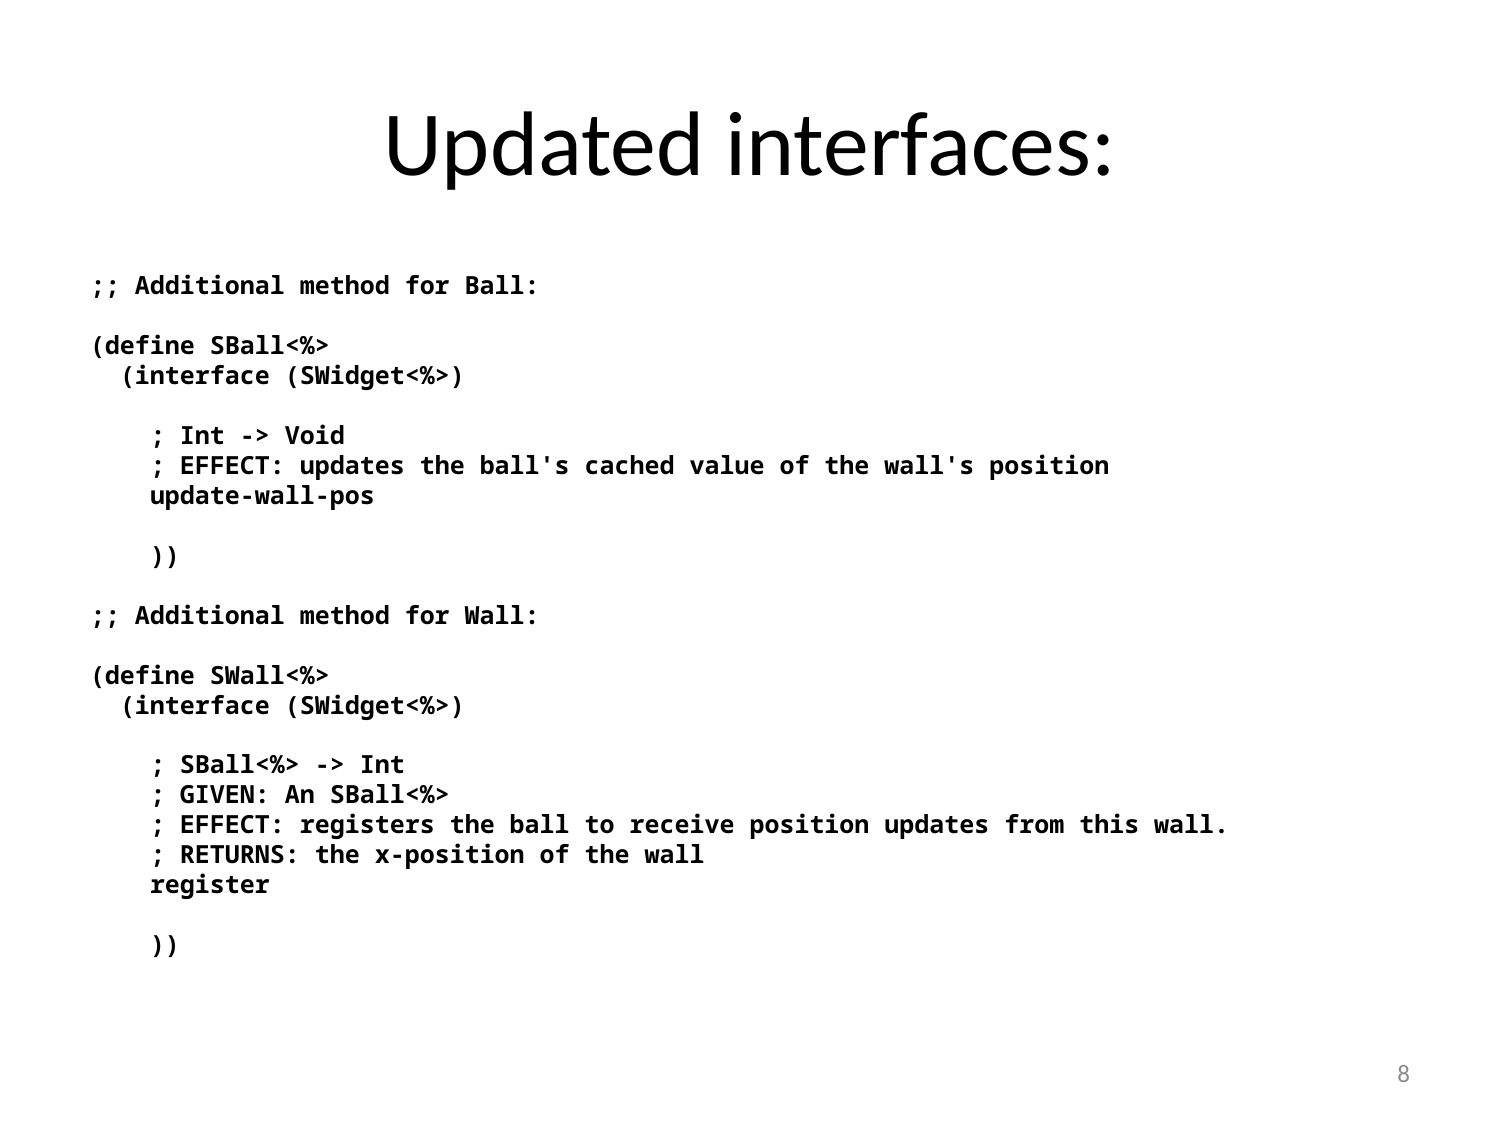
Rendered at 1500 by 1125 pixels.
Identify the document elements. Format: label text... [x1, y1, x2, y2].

slide_number 8 [1074, 1042, 1425, 1103]
title Updated interfaces: [75, 45, 1425, 233]
list ;; Additional method for Ball: (define SBall<%> (interface (SWidget<%>) ; Int -> Void ; EFFECT: updates the ball's cached value of the wall's position update-wall-pos )) ;; Additional method for Wall: (define SWall<%> (interface (SWidget<%>) ; SBall<%> -> Int ; GIVEN: An SBall<%> ; EFFECT: registers the ball to receive position updates from this wall. ; RETURNS: the x-position of the wall register )) [75, 262, 1425, 1005]
